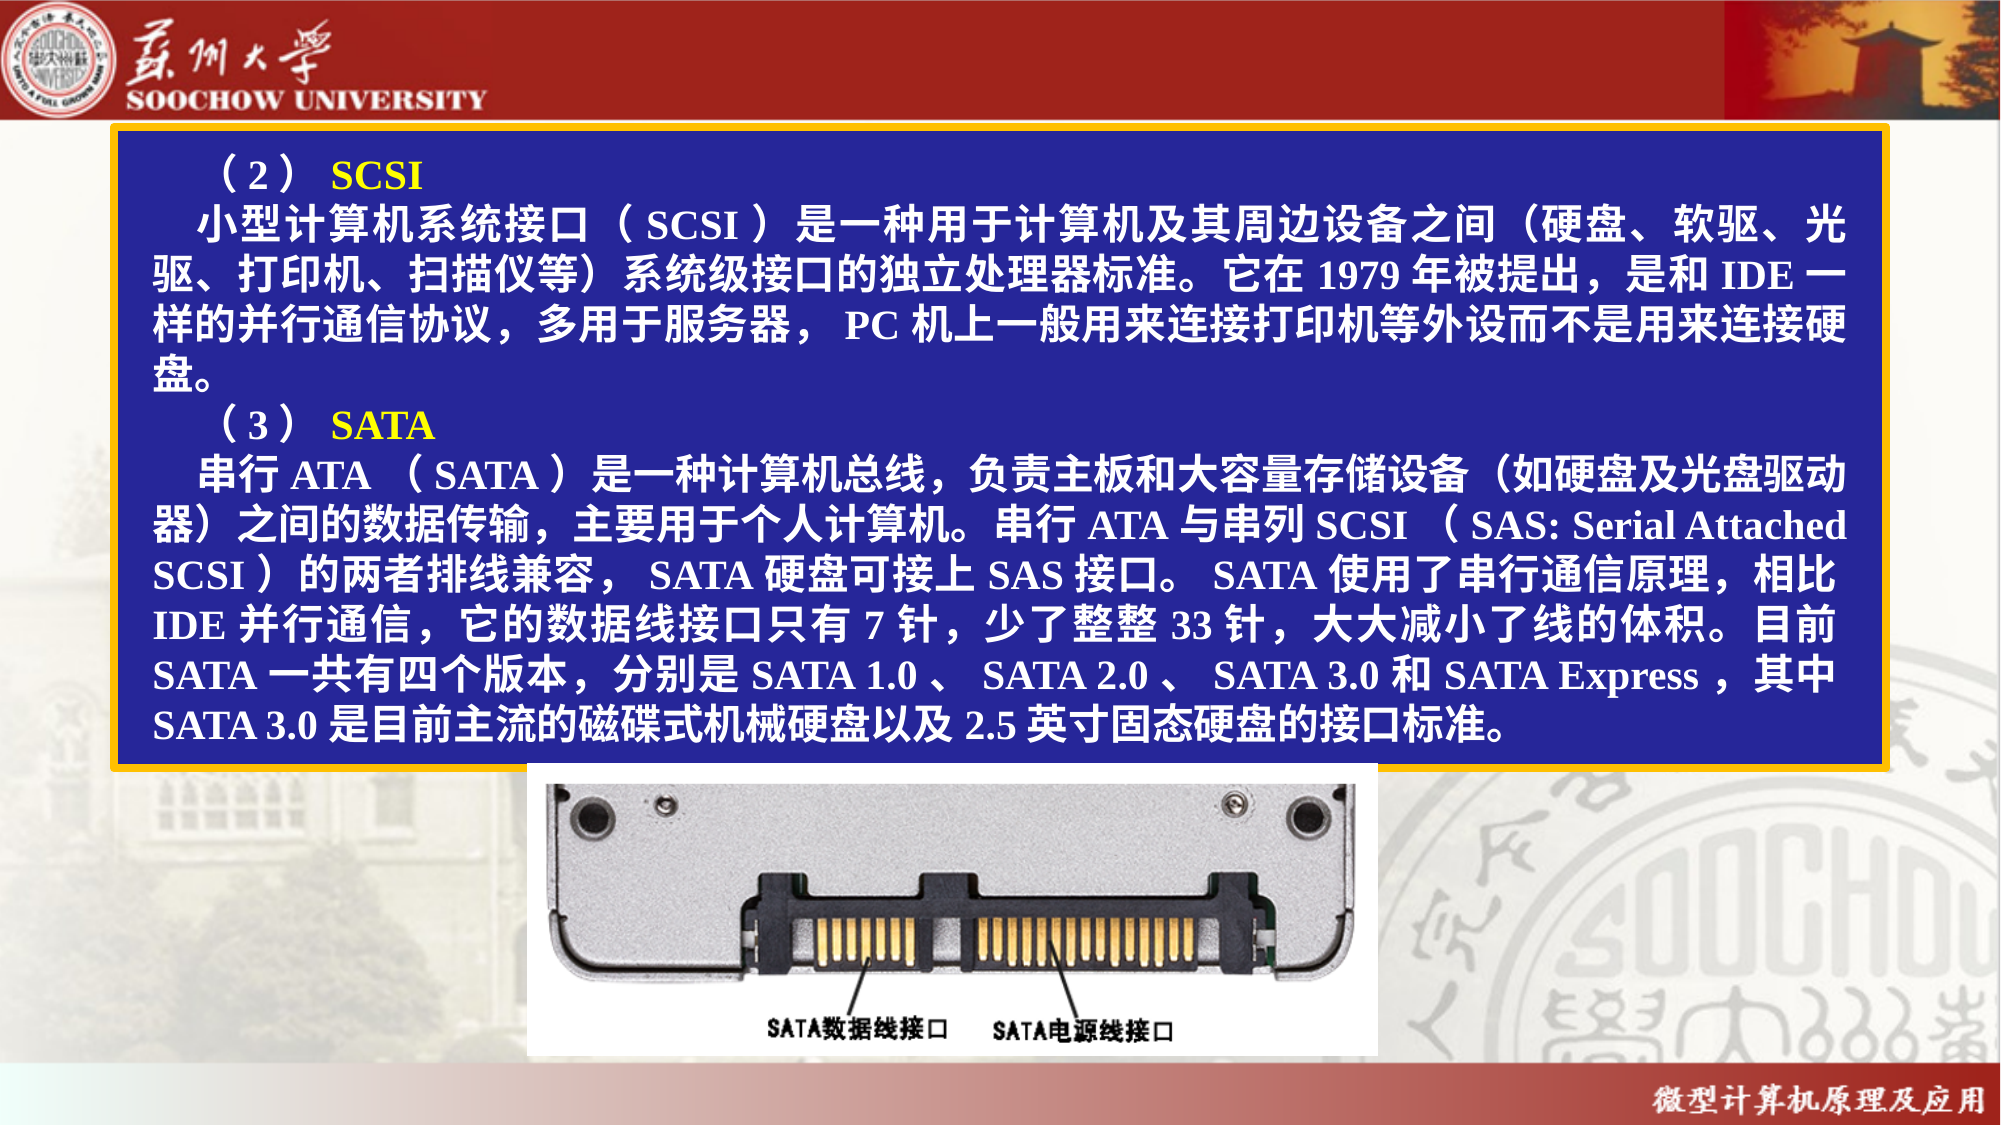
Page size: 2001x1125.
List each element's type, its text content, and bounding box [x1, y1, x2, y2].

text_box （2）SCSI 小型计算机系统接口（SCSI）是一种用于计算机及其周边设备之间（硬盘、软驱、光驱、打印机、扫描仪等）系统级接口的独立处理器标准。它在1979年被提出，是和IDE一样的并行通信协议，多用于服务器，PC机上一般用来连接打印机等外设而不是用来连接硬盘。 （3）SATA 串行ATA（SATA）是一种计算机总线，负责主板和大容量存储设备（如硬盘及光盘驱动器）之间的数据传输，主要用于个人计算机。串行ATA与串列SCSI（SAS: Serial Attached SCSI）的两者排线兼容，SATA硬盘可接上SAS接口。SATA使用了串行通信原理，相比IDE并行通信，它的数据线接口只有7针，少了整整33针，大大减小了线的体积。目前SATA一共有四个版本，分别是SATA 1.0、SATA 2.0、SATA 3.0和SATA Express，其中SATA 3.0是目前主流的磁碟式机械硬盘以及2.5英寸固态硬盘的接口标准。 [114, 126, 1886, 769]
picture [0, 0, 2001, 1125]
